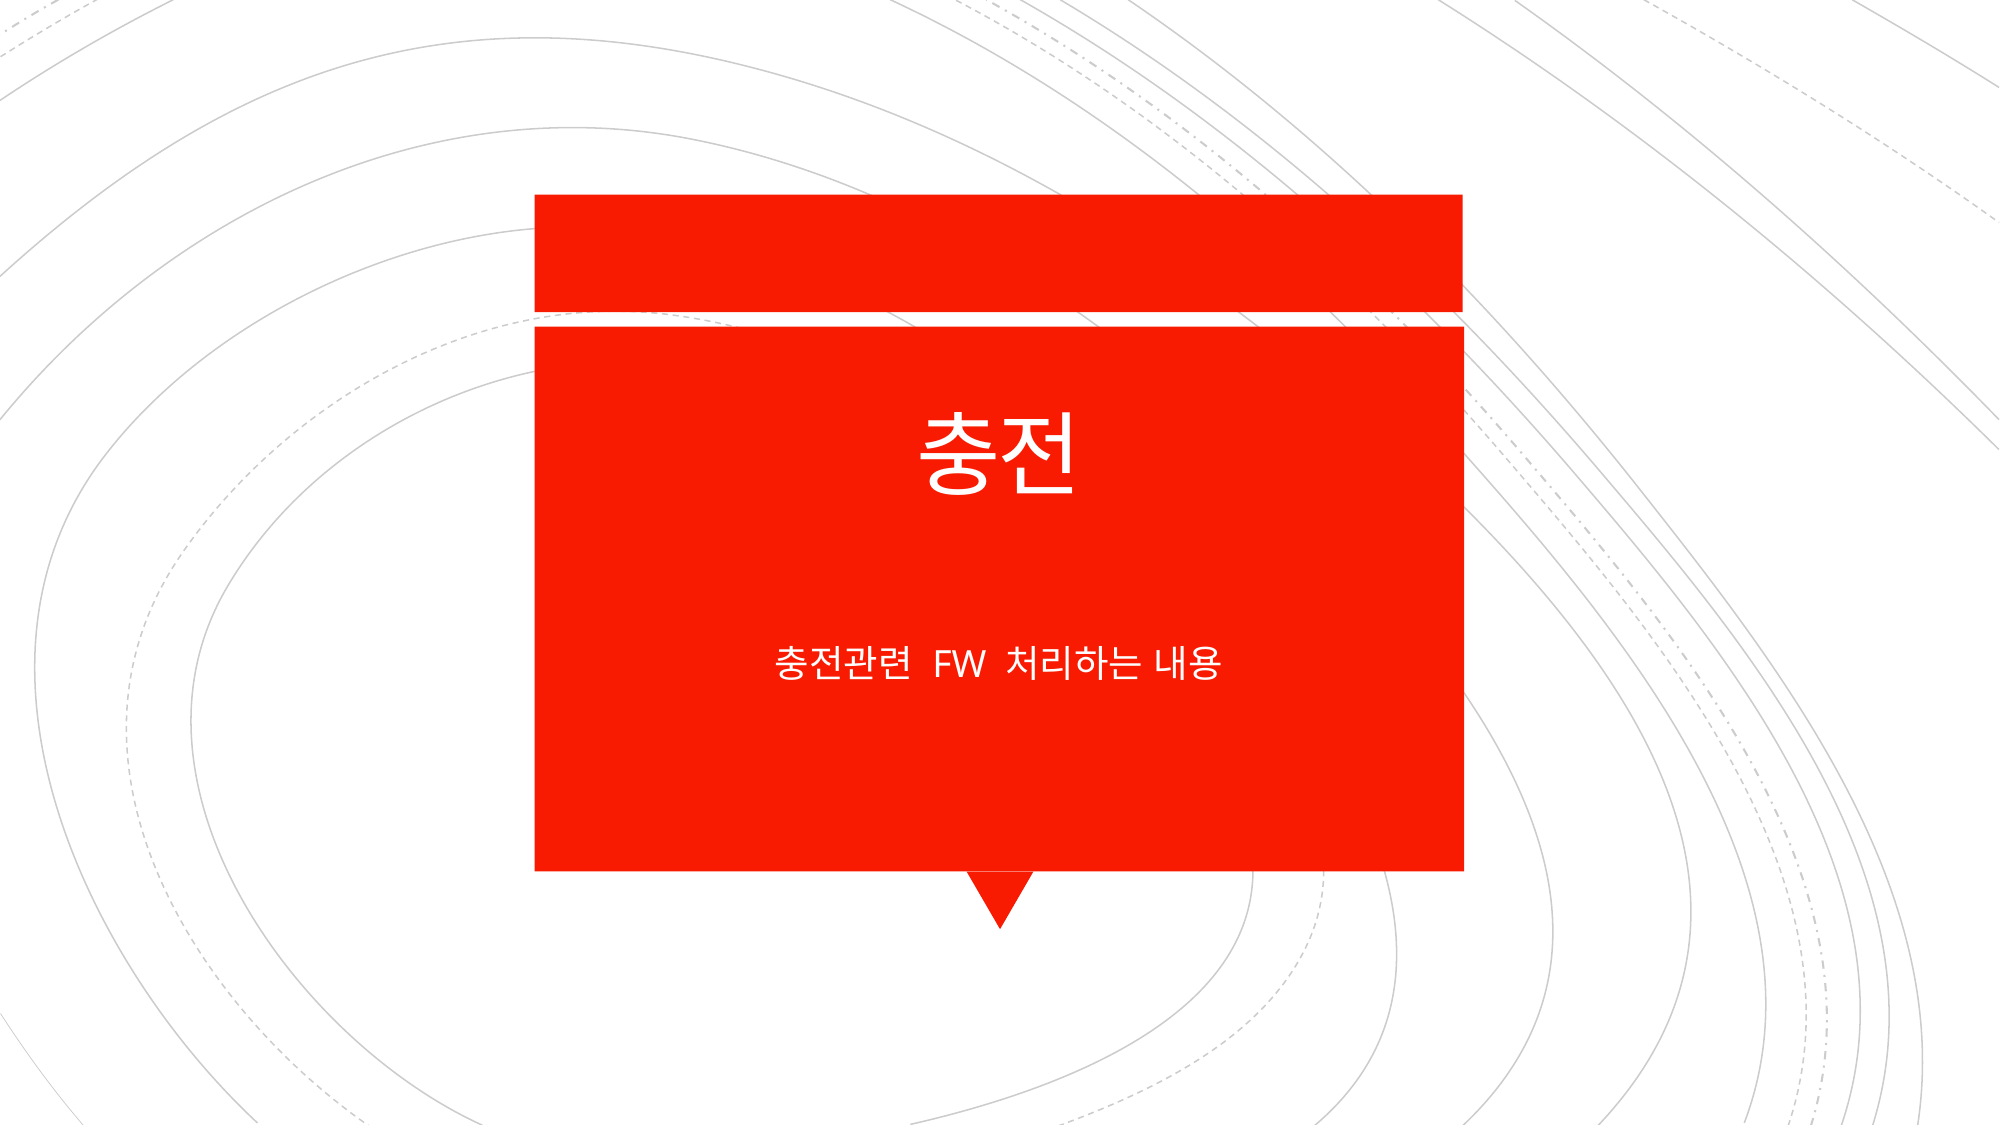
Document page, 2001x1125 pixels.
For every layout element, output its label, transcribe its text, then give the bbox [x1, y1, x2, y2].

title 충전 [548, 340, 1450, 618]
list 충전관련 FW 처리하는 내용 [548, 631, 1450, 859]
